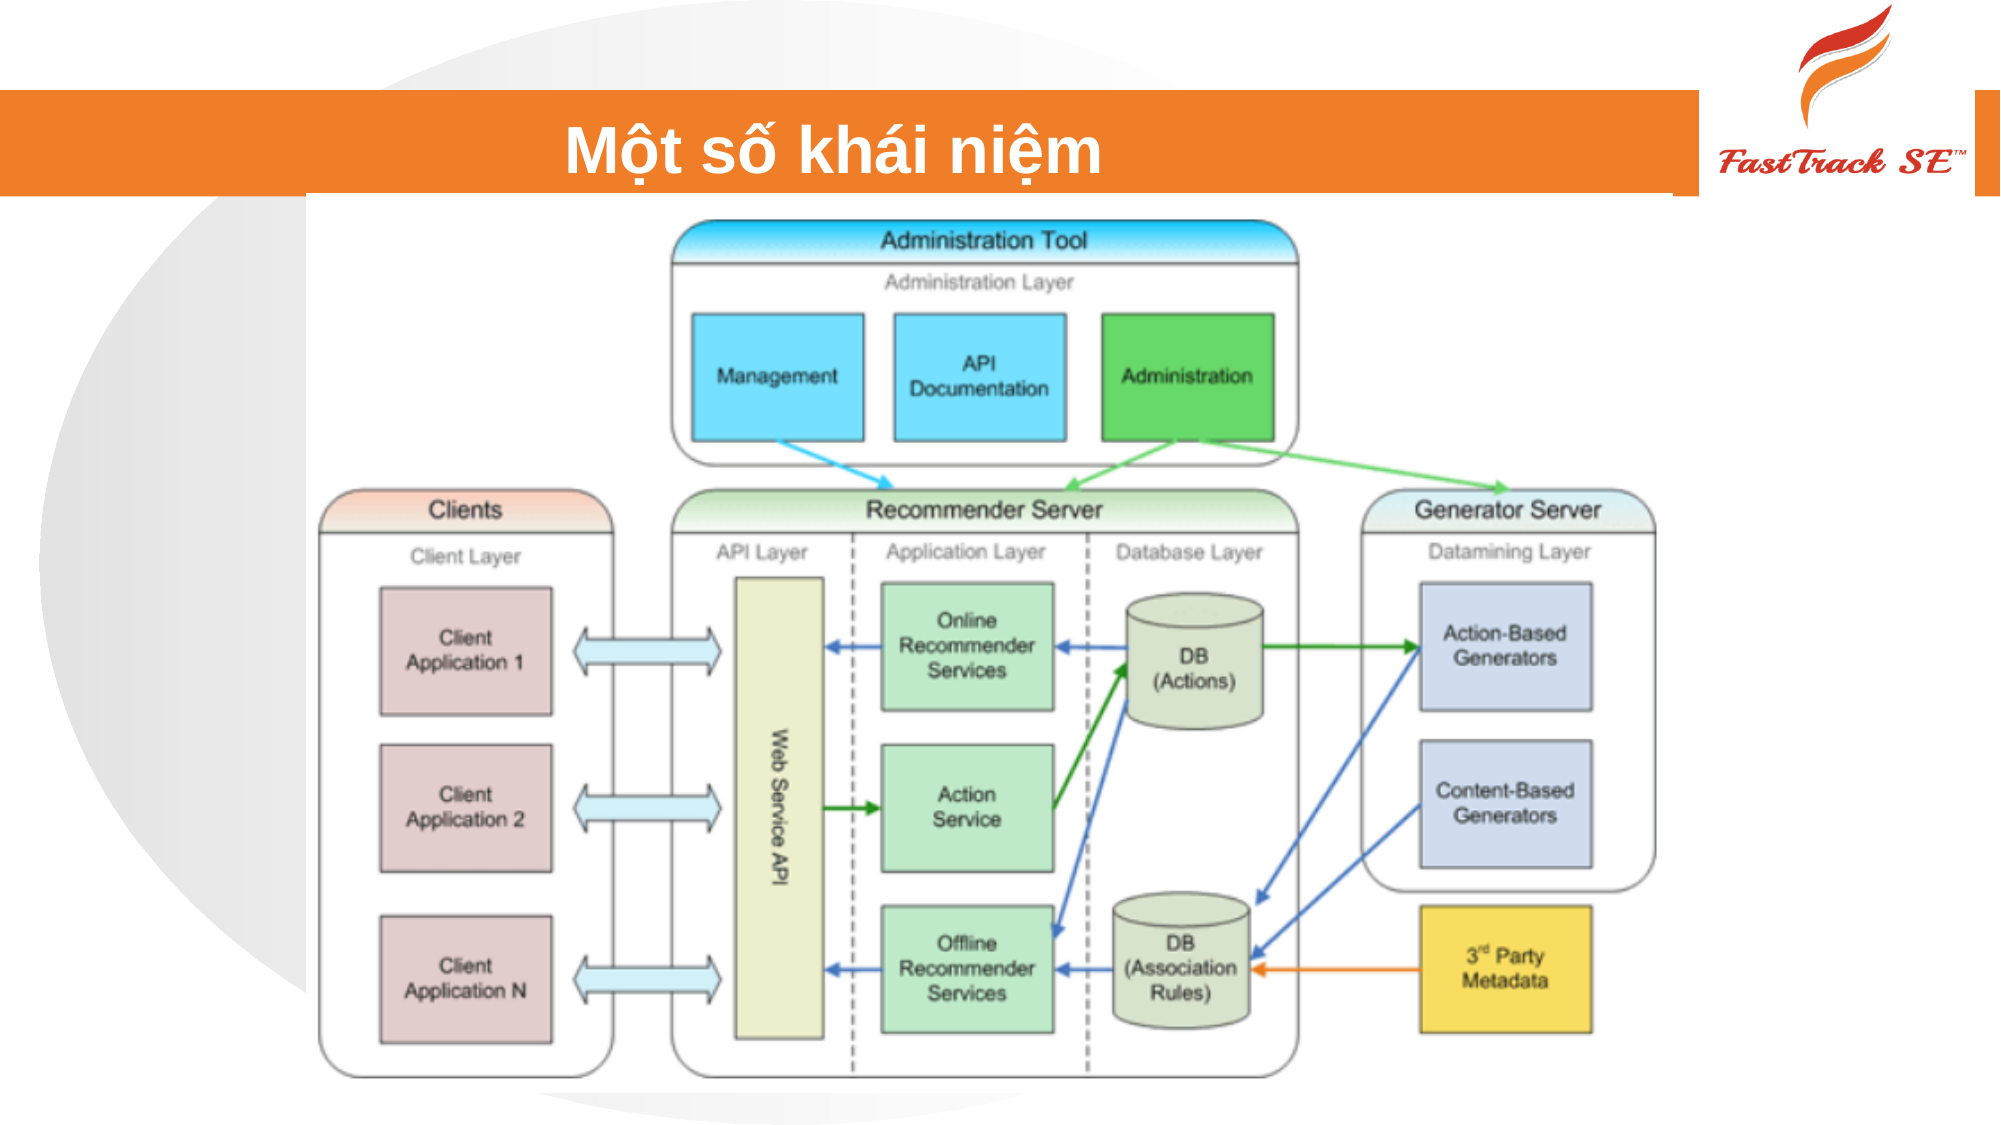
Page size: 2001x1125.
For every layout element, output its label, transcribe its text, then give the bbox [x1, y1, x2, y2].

title Một số khái niệm [102, 99, 1567, 194]
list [305, 193, 1673, 1093]
picture [1700, 0, 1975, 192]
